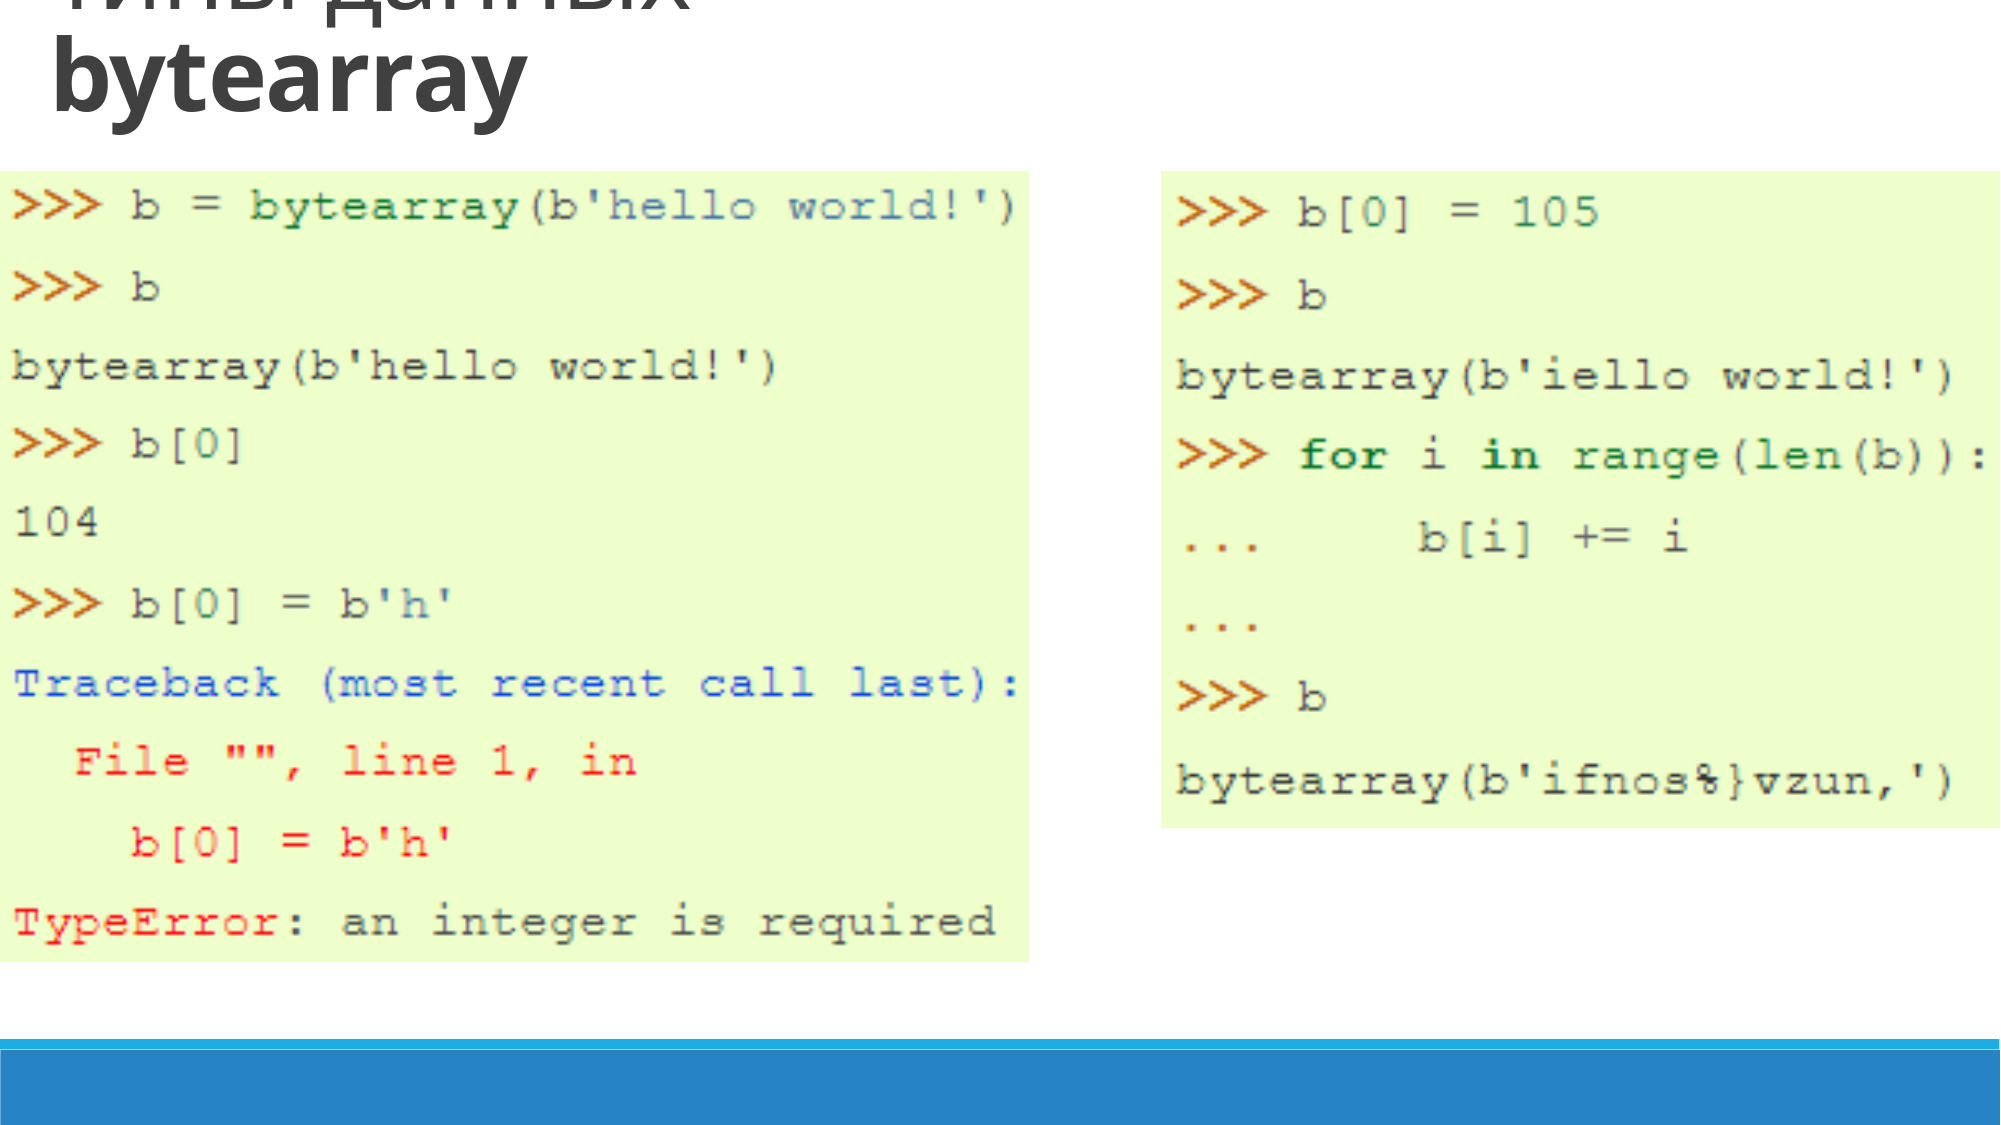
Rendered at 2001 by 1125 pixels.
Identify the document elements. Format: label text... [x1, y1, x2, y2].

picture [1160, 170, 2000, 829]
picture [0, 170, 1030, 963]
title Типы данных bytearray [34, 0, 1063, 140]
